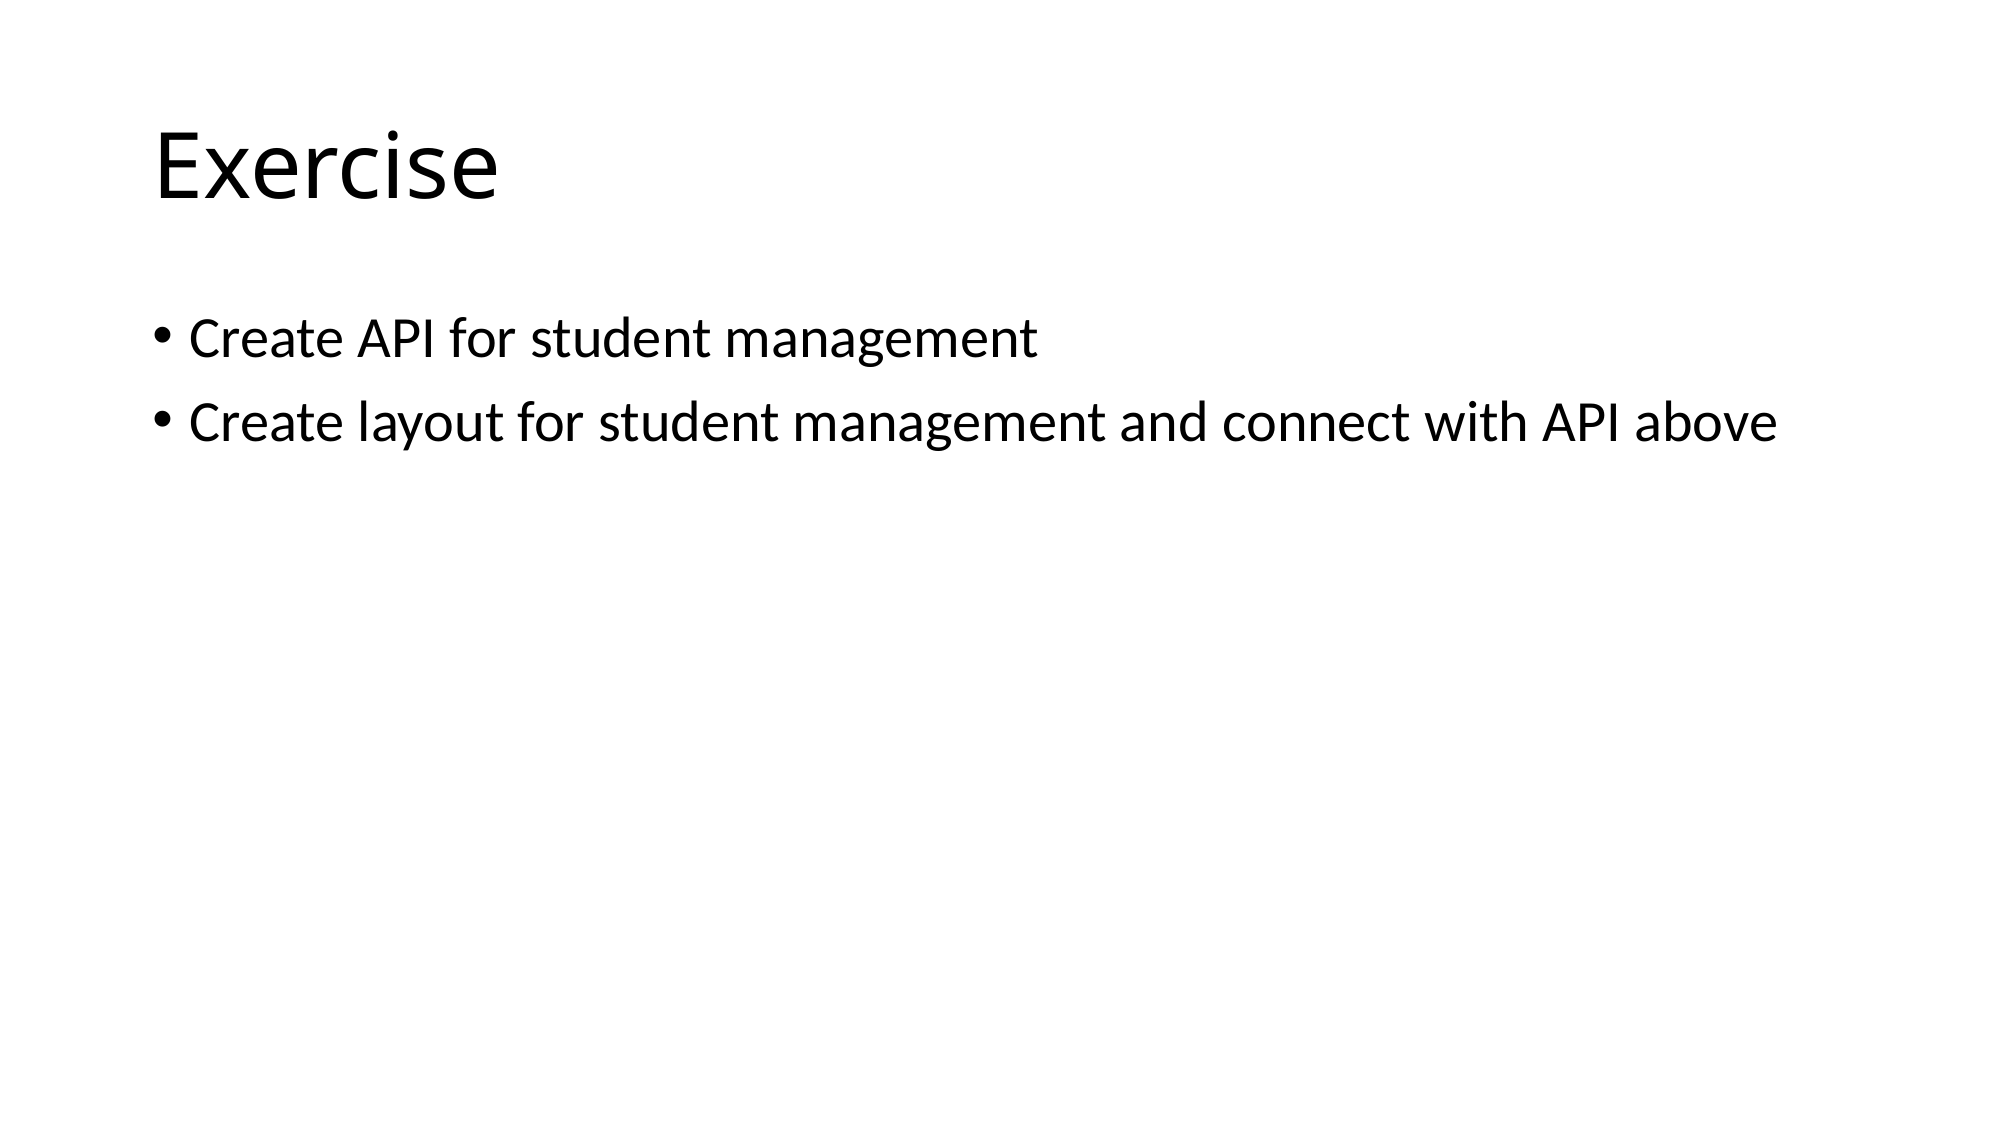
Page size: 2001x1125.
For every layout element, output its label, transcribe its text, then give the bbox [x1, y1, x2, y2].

title Exercise [137, 59, 1863, 278]
list Create API for student management Create layout for student management and connect with API above [137, 299, 1863, 1014]
